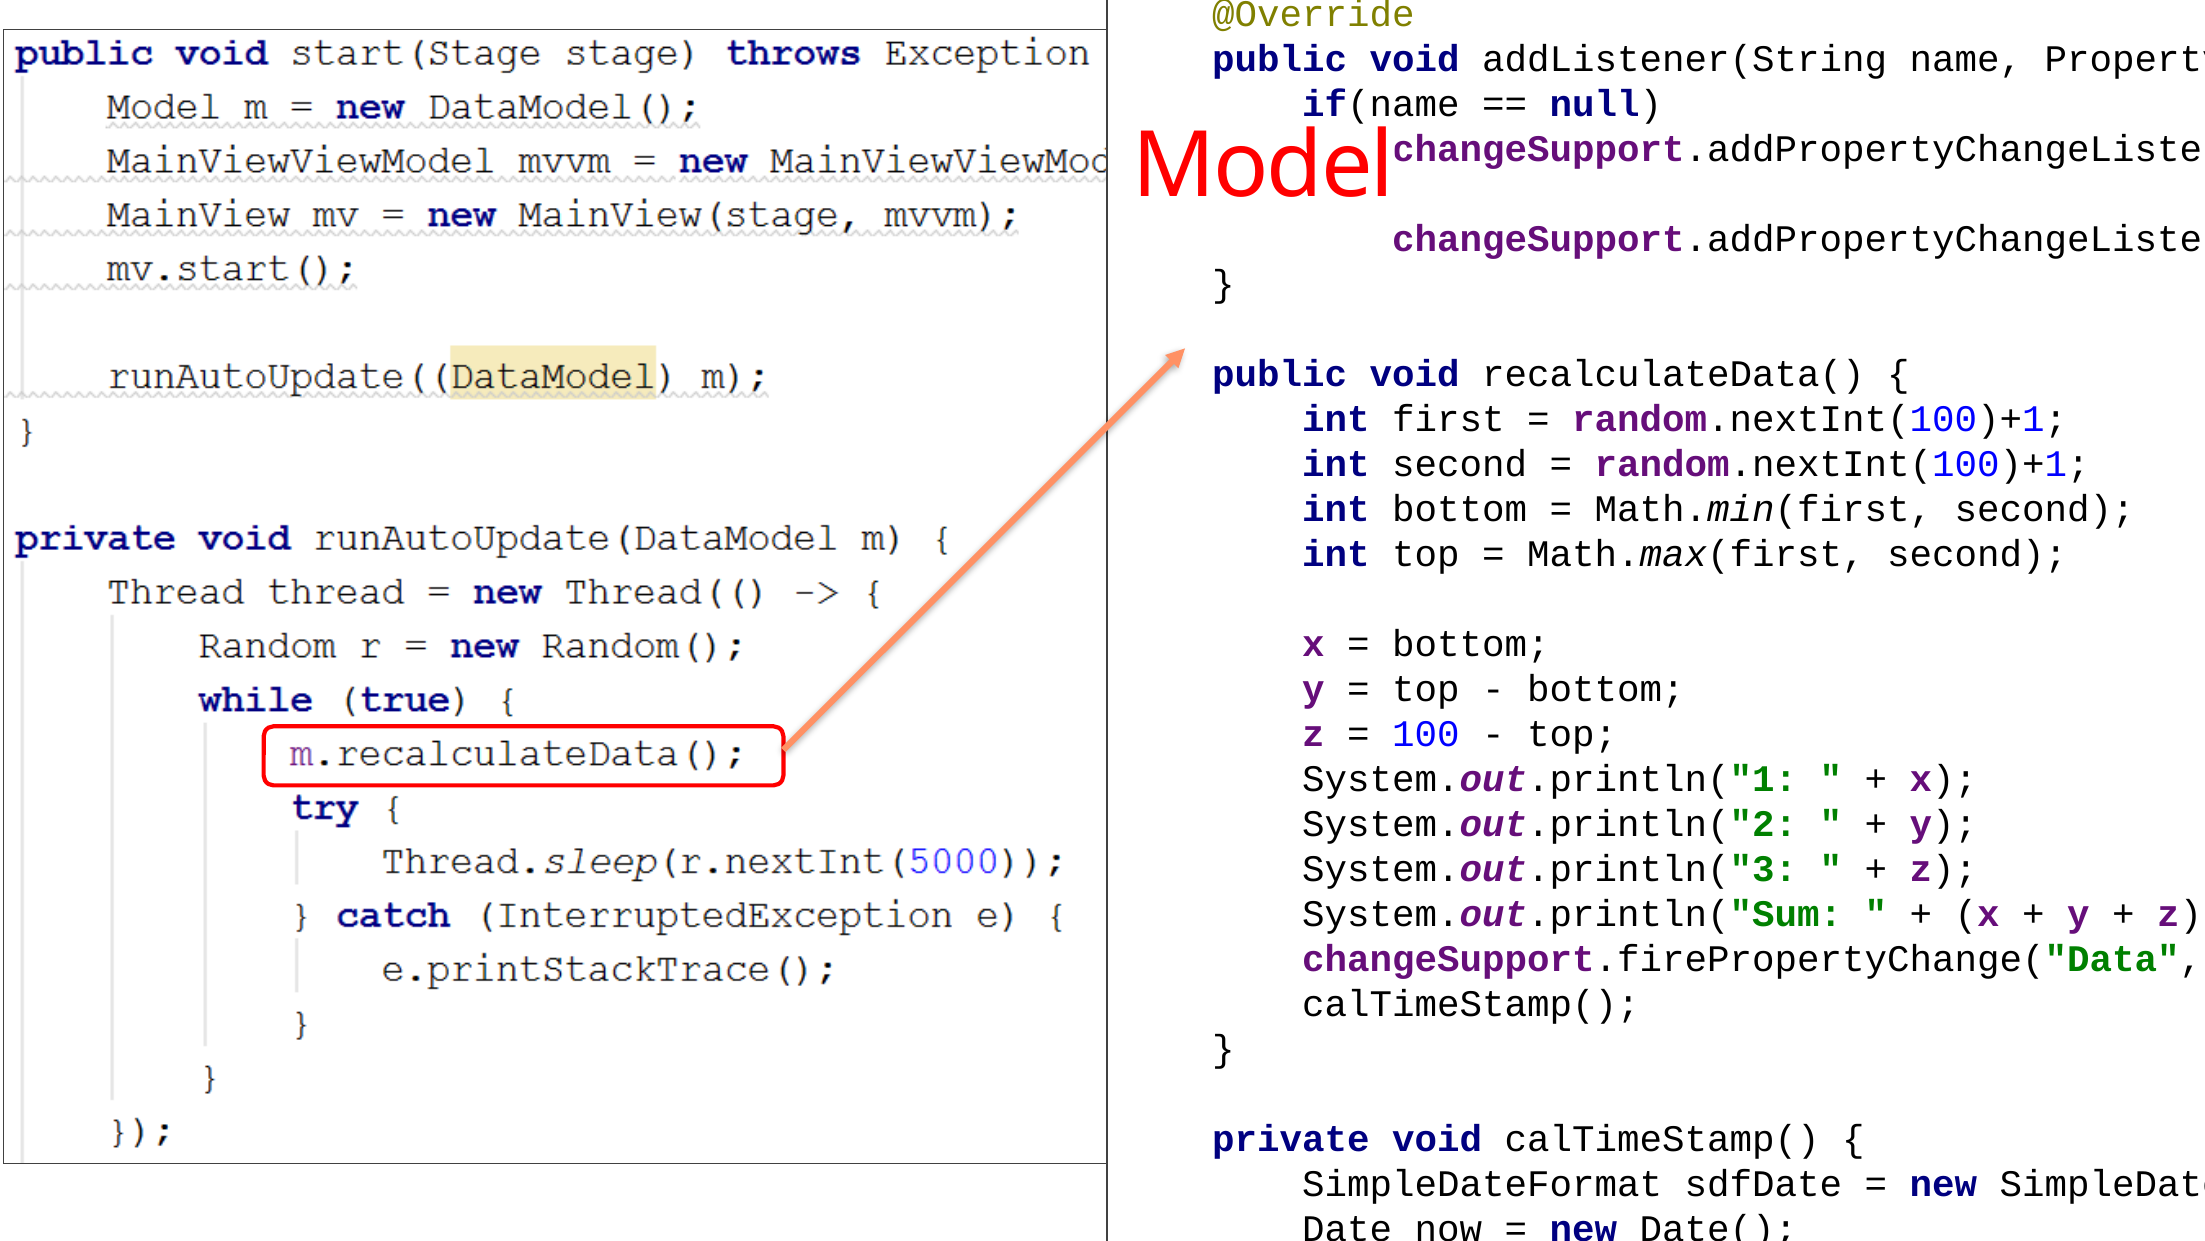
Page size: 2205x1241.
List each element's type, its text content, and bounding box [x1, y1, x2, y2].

picture [3, 29, 1264, 1164]
text_box Model [1268, 123, 1395, 216]
text_box public class DataModel implements Model { private int x; private int y; private int z; private String lastUpdate; private Random random = new Random(); private PropertyChangeSupport changeSupport = new PropertyChangeSupport(this); @Override public int[] getDataValues() { return new int[]{x, y, z}; } @Override public String getLastUpdateTimeStamp() { return lastUpdate; } @Override public void addListener(String name, PropertyChangeListener listener) { if(name == null) changeSupport.addPropertyChangeListener(listener); else changeSupport.addPropertyChangeListener(name, listener); } public void recalculateData() { int first = random.nextInt(100)+1; int second = random.nextInt(100)+1; int bottom = Math.min(first, second); int top = Math.max(first, second); x = bottom; y = top - bottom; z = 100 - top; System.out.println("1: " + x); System.out.println("2: " + y); System.out.println("3: " + z); System.out.println("Sum: " + (x + y + z)); changeSupport.firePropertyChange("Data", null, new int[]{x, y, z}); calTimeStamp(); } private void calTimeStamp() { SimpleDateFormat sdfDate = new SimpleDateFormat("HH:mm:ss"); Date now = new Date(); String strDate = sdfDate.format(now); System.out.println(strDate); changeSupport.firePropertyChange("TimeUpdate", lastUpdate, strDate); lastUpdate = strDate; } } [1106, 0, 2205, 1241]
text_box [783, 348, 1186, 751]
